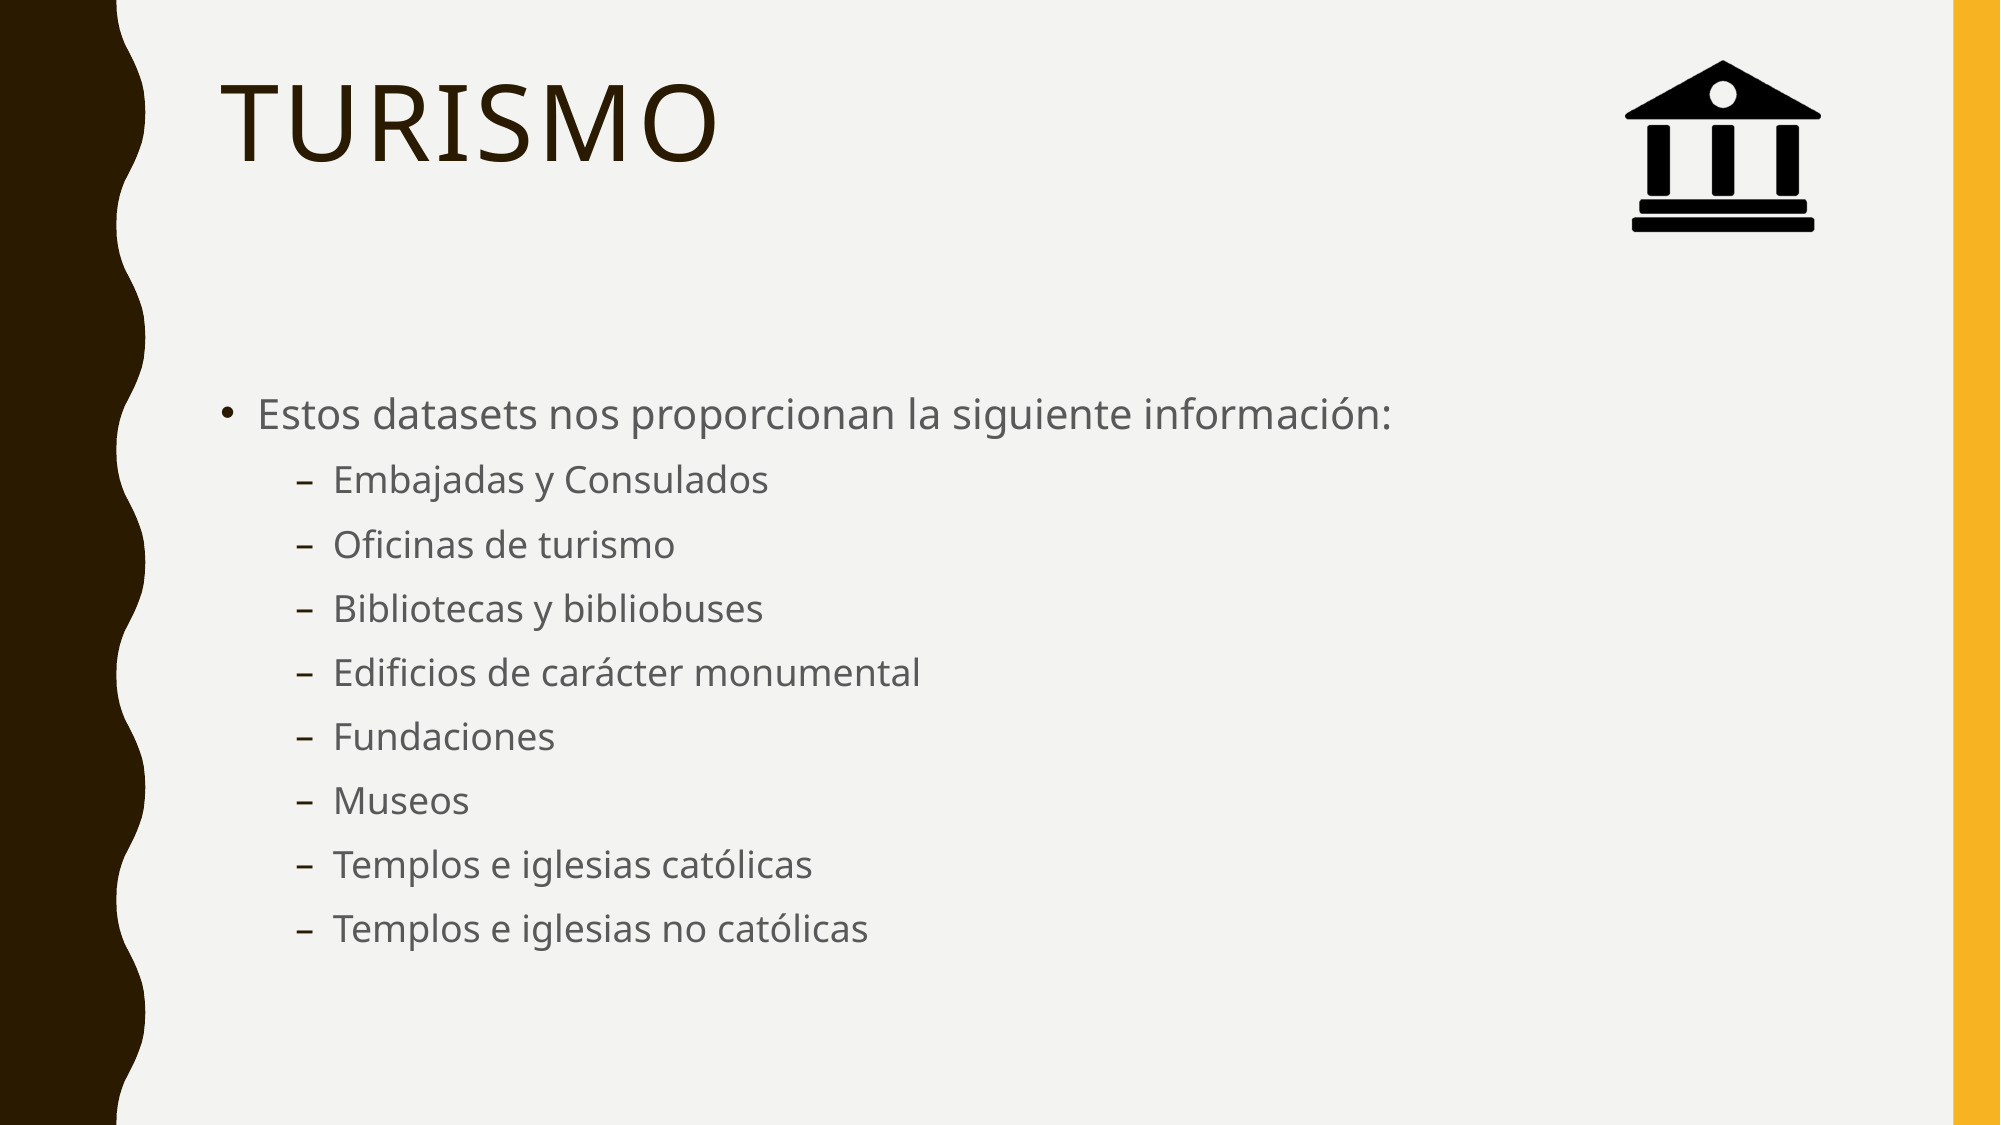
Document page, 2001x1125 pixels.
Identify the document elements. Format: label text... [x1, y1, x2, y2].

list Estos datasets nos proporcionan la siguiente información: Embajadas y Consulados Oficinas de turismo Bibliotecas y bibliobuses Edificios de carácter monumental Fundaciones Museos Templos e iglesias católicas Templos e iglesias no católicas [205, 375, 1875, 965]
title Turismo [205, 62, 1875, 308]
picture [1625, 48, 1821, 244]
